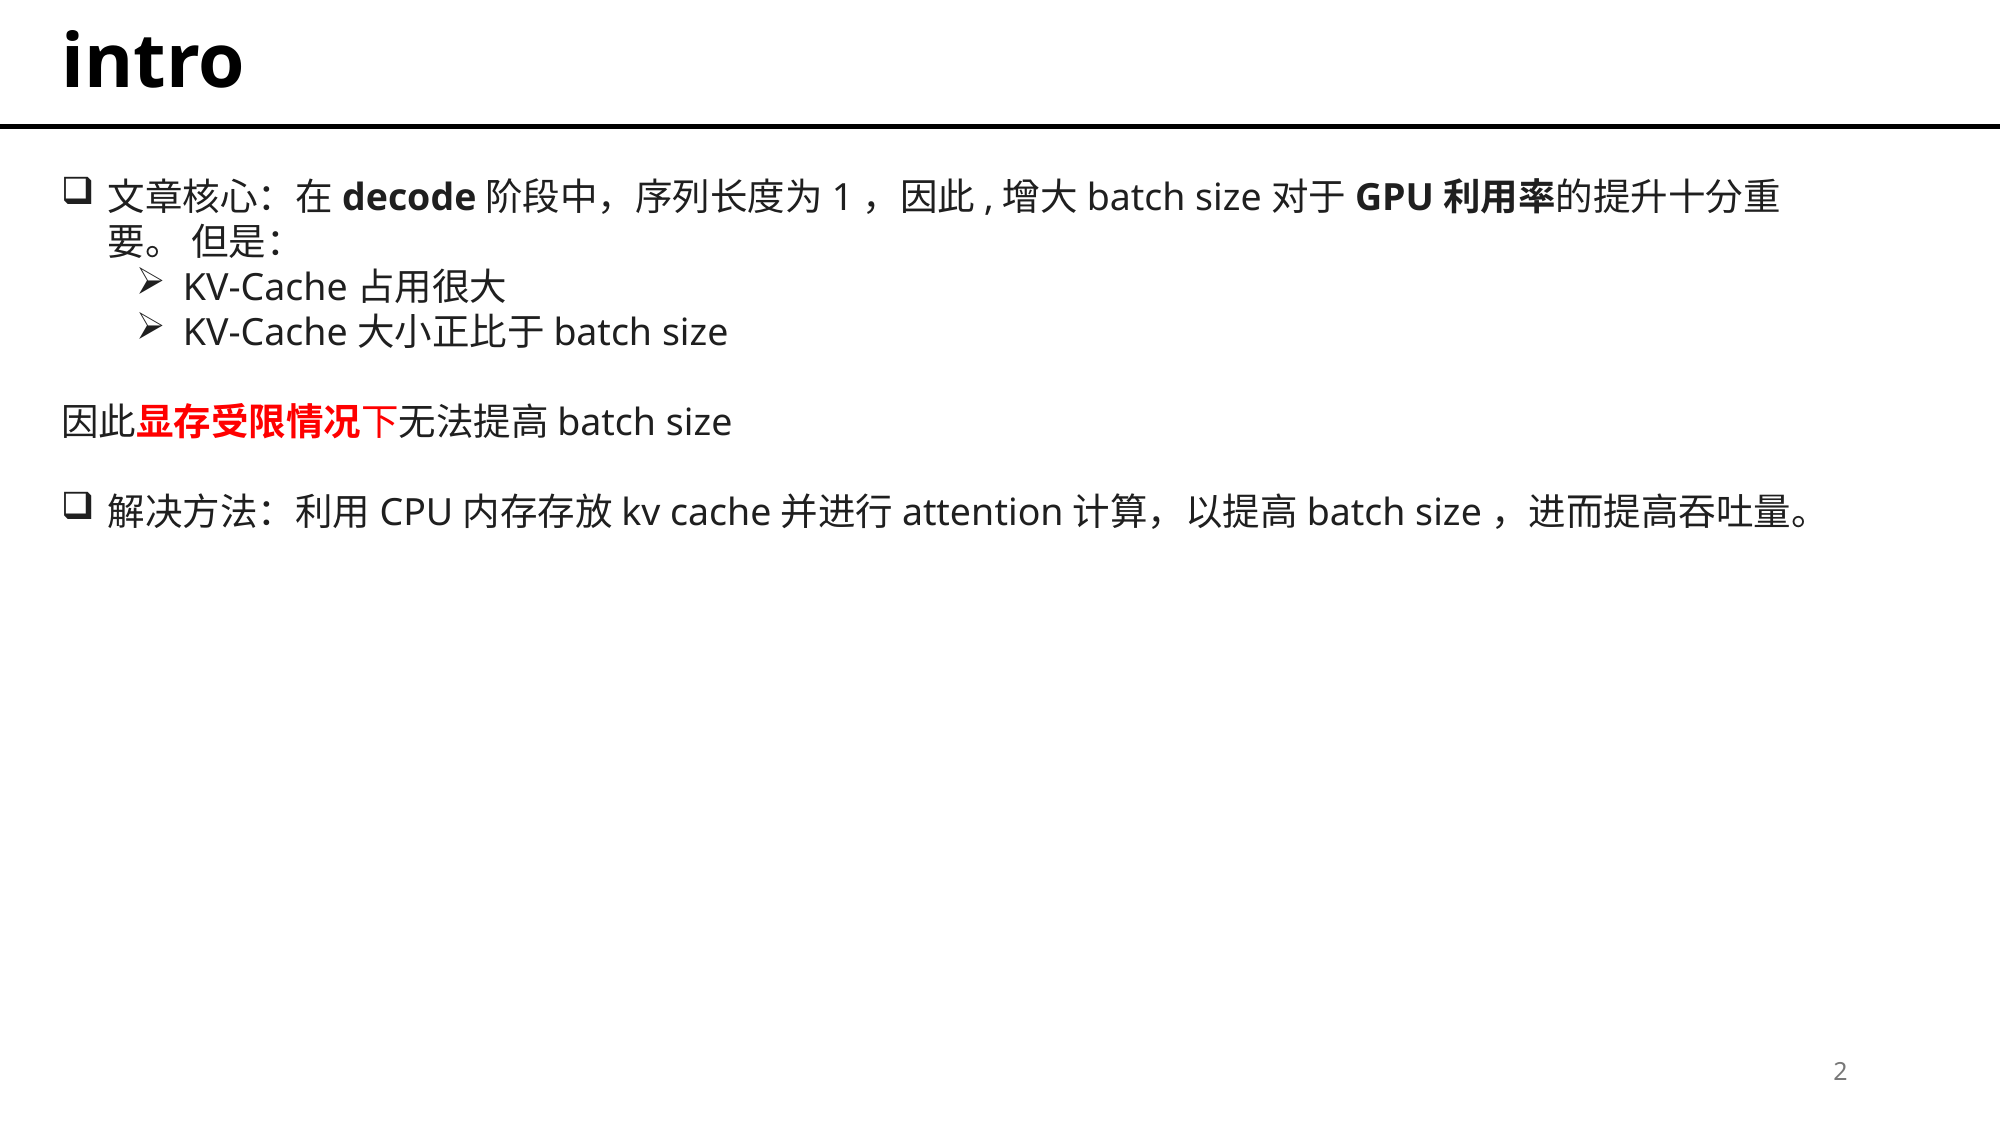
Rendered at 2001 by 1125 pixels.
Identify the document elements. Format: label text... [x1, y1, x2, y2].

text_box 文章核心：在decode阶段中，序列长度为1，因此,增大batch size对于GPU利用率的提升十分重要。 但是： KV-Cache占用很大 KV-Cache大小正比于batch size 因此显存受限情况下无法提高batch size 解决方法：利用CPU内存存放kv cache并进行attention计算，以提高batch size，进而提高吞吐量。 [46, 165, 1822, 631]
title intro [46, 0, 2000, 124]
slide_number 2 [1412, 1042, 1863, 1103]
